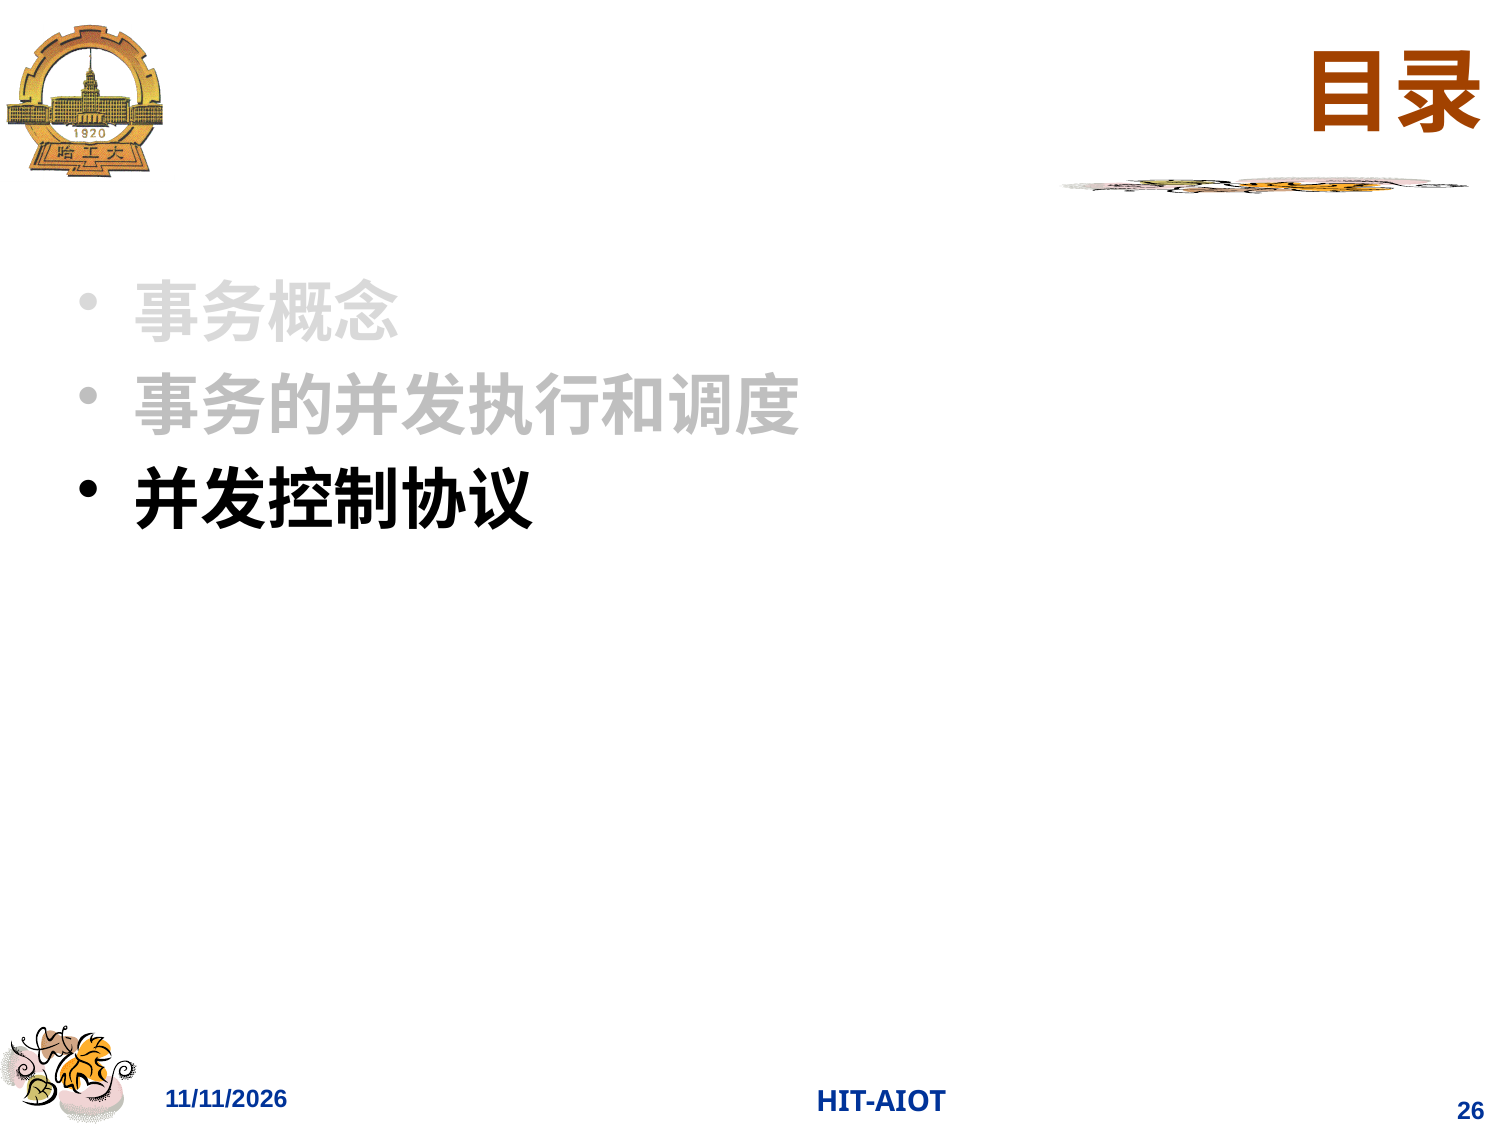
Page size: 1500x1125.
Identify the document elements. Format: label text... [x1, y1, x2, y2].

title 目录 [162, 0, 1500, 176]
slide_number 26 [1437, 1087, 1500, 1125]
list 事务概念 事务的并发执行和调度 并发控制协议 [62, 262, 1413, 1006]
picture [0, 24, 175, 182]
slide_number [149, 1074, 413, 1125]
footer HIT-AIOT [524, 1074, 1238, 1125]
